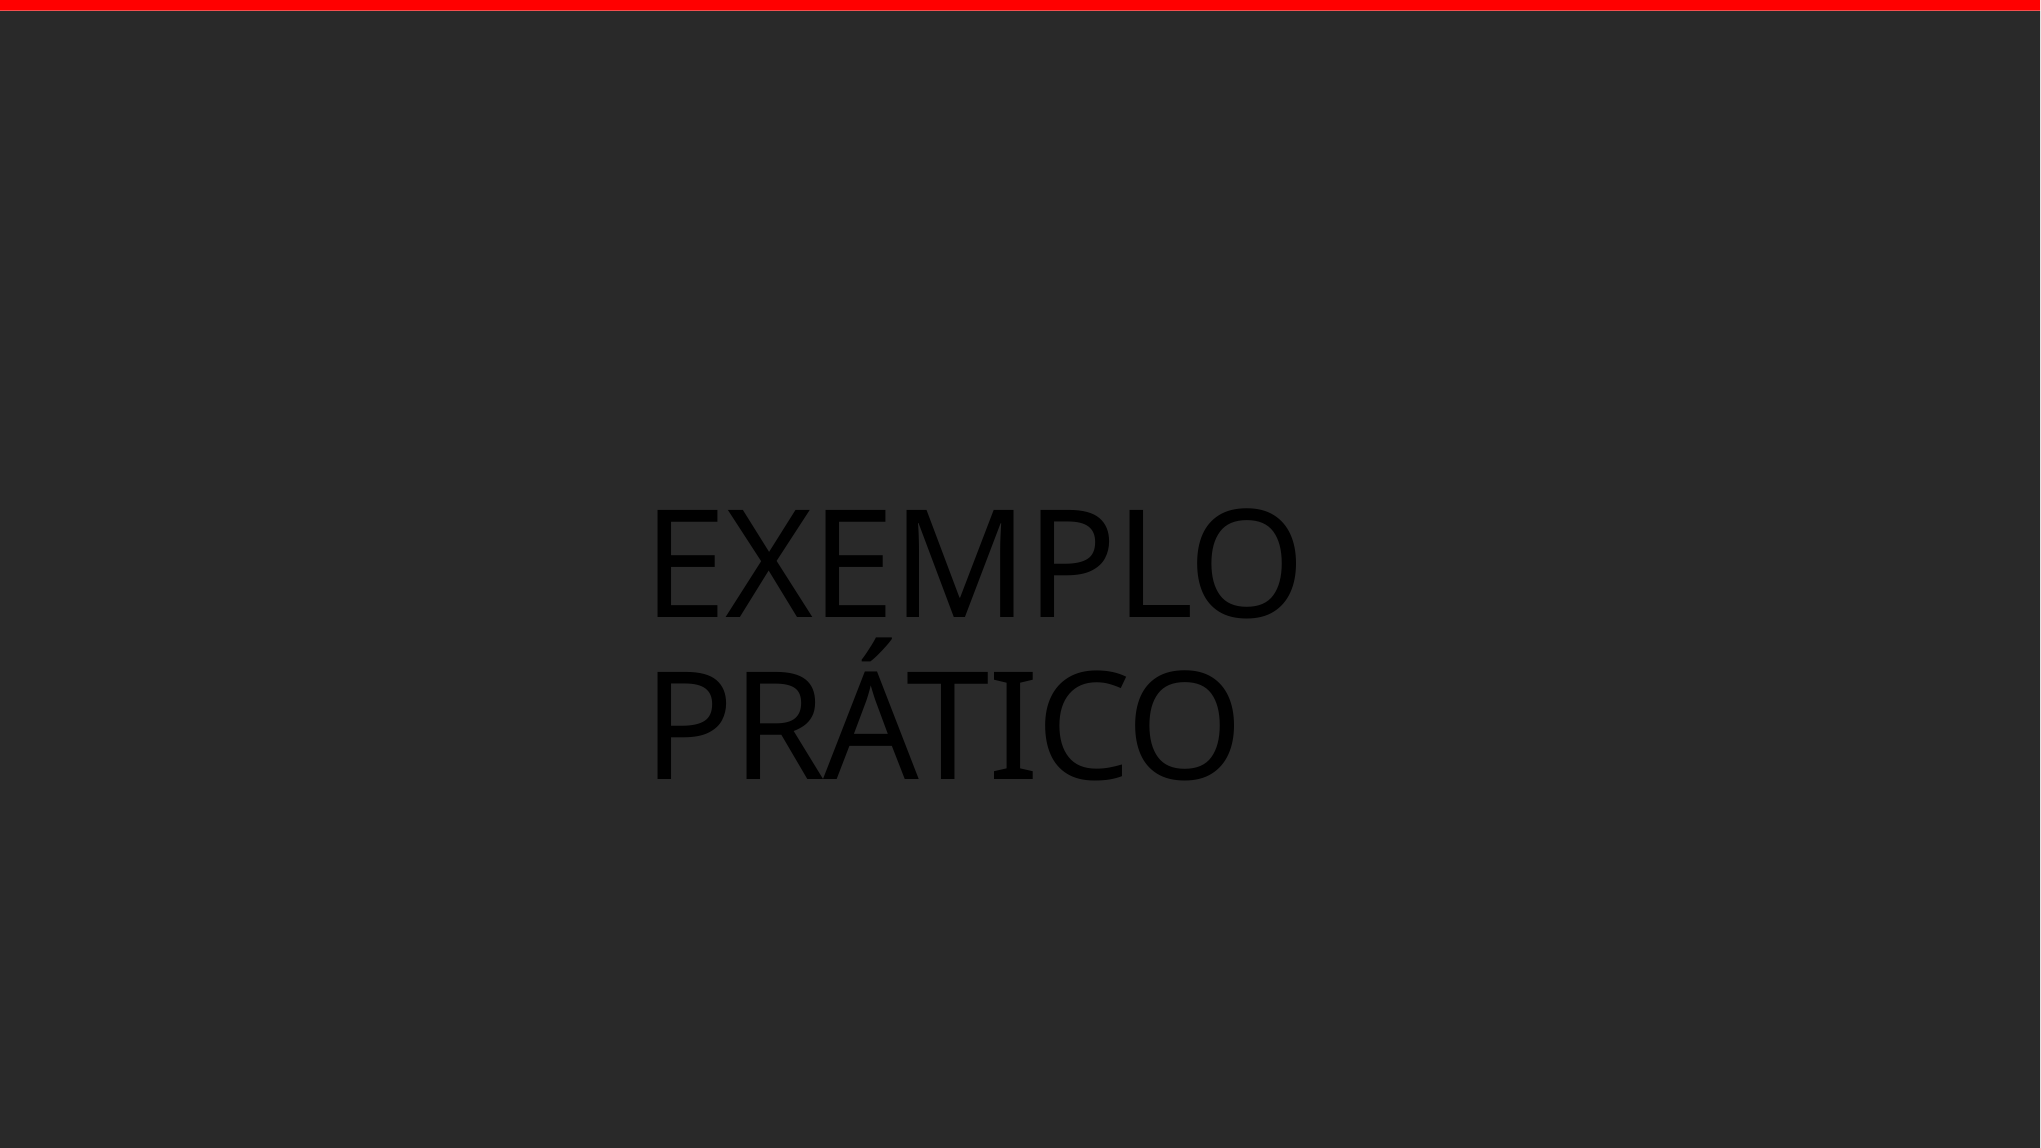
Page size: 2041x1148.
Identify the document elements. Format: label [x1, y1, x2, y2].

text_box [0, 0, 2041, 1148]
